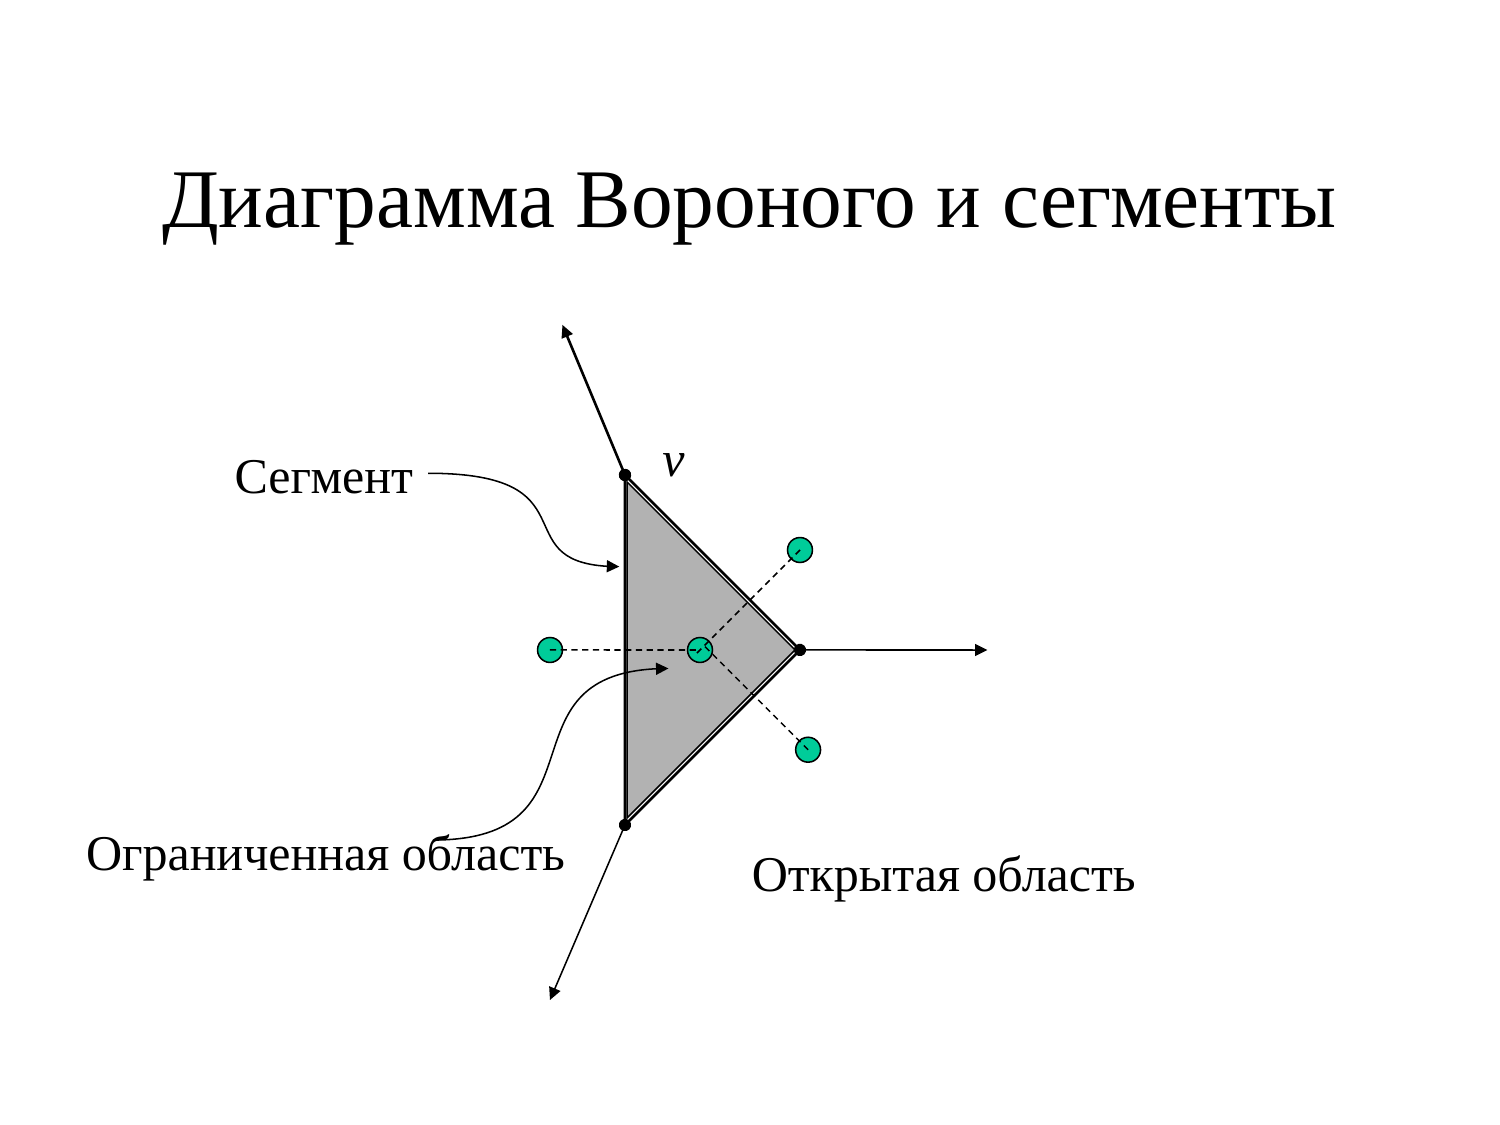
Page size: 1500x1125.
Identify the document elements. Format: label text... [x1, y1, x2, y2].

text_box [68, 435, 1154, 910]
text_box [562, 324, 700, 434]
title Диаграмма Вороного и сегменты [112, 99, 1388, 288]
text_box [549, 919, 585, 1000]
